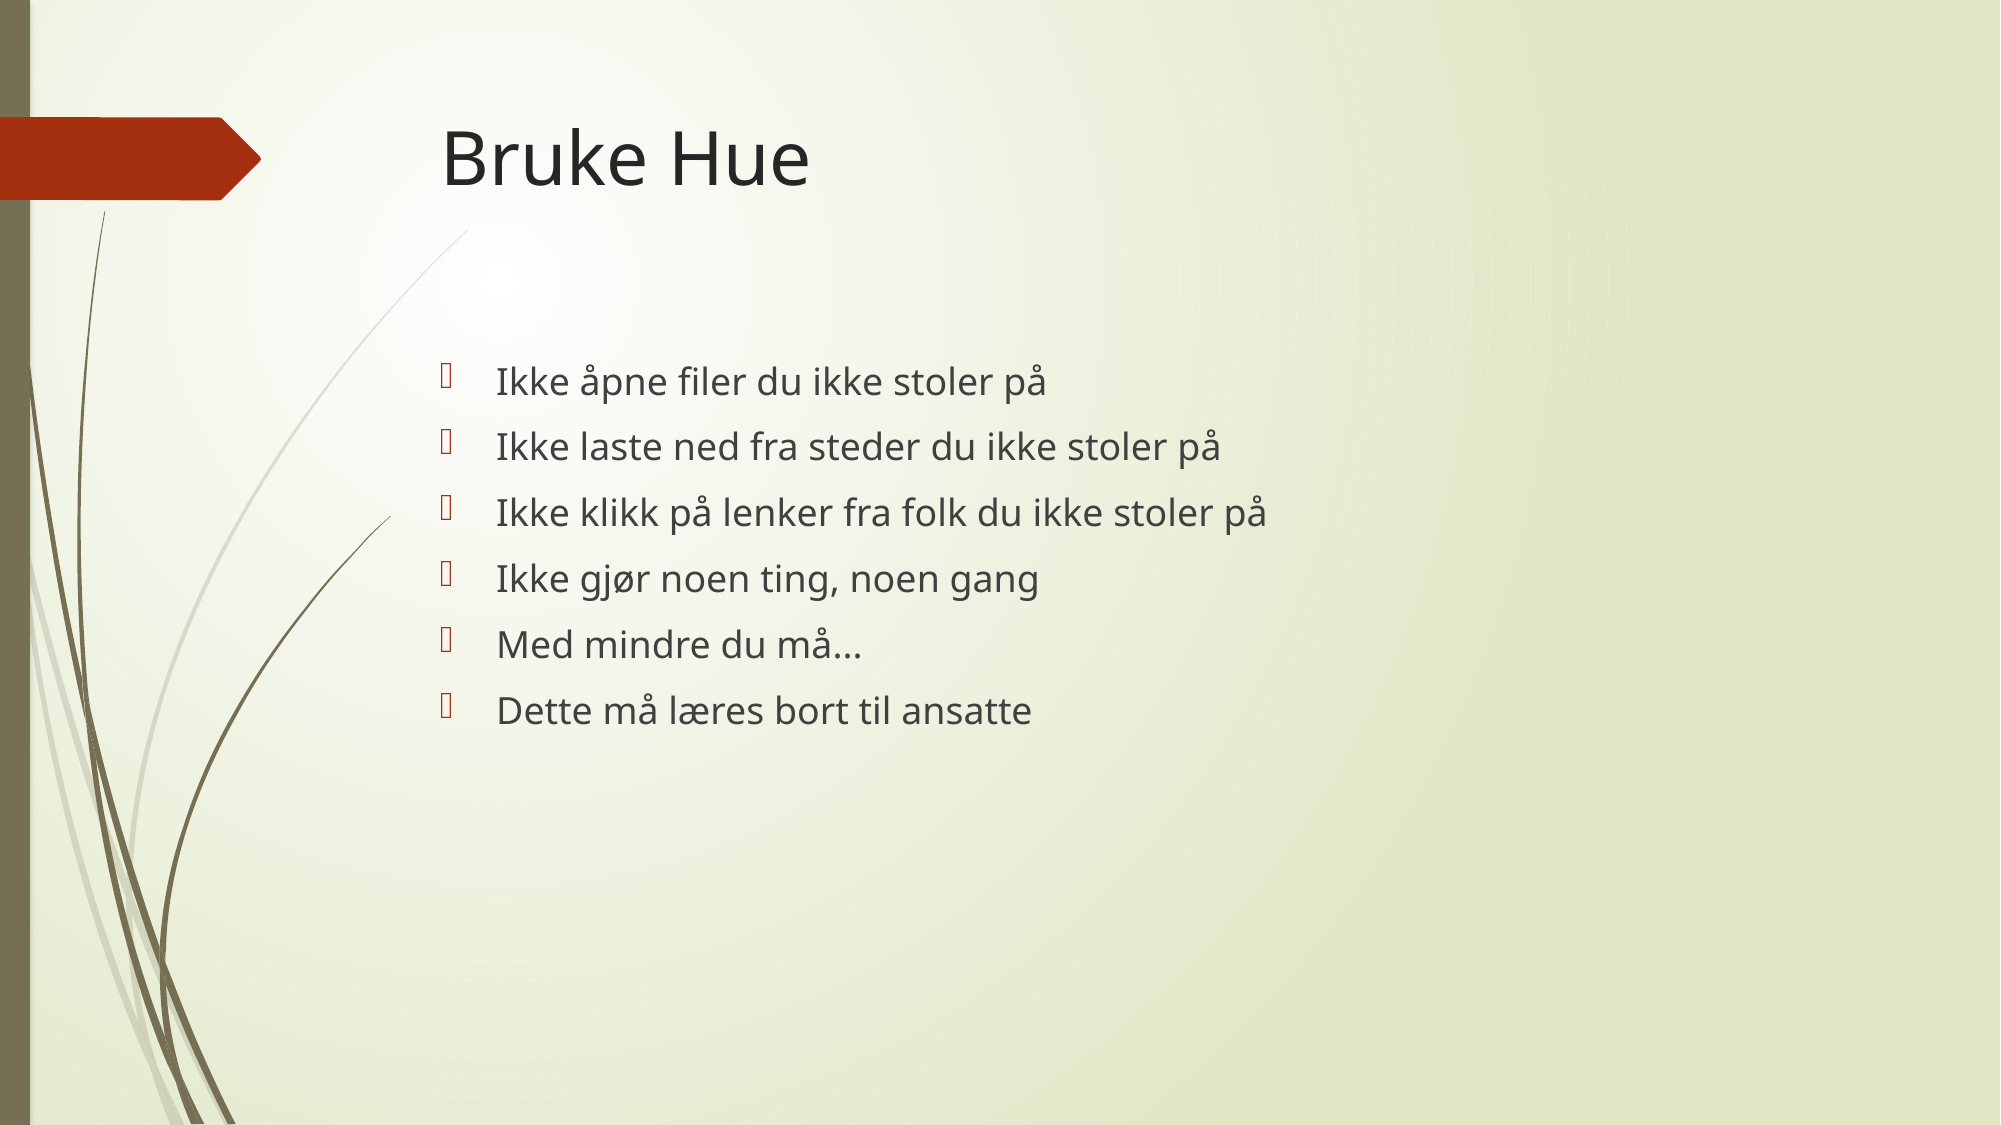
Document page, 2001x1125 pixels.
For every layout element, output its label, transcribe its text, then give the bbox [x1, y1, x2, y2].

list Ikke åpne filer du ikke stoler på Ikke laste ned fra steder du ikke stoler på Ikke klikk på lenker fra folk du ikke stoler på Ikke gjør noen ting, noen gang Med mindre du må... Dette må læres bort til ansatte [424, 350, 1888, 970]
title Bruke Hue [425, 102, 1888, 313]
